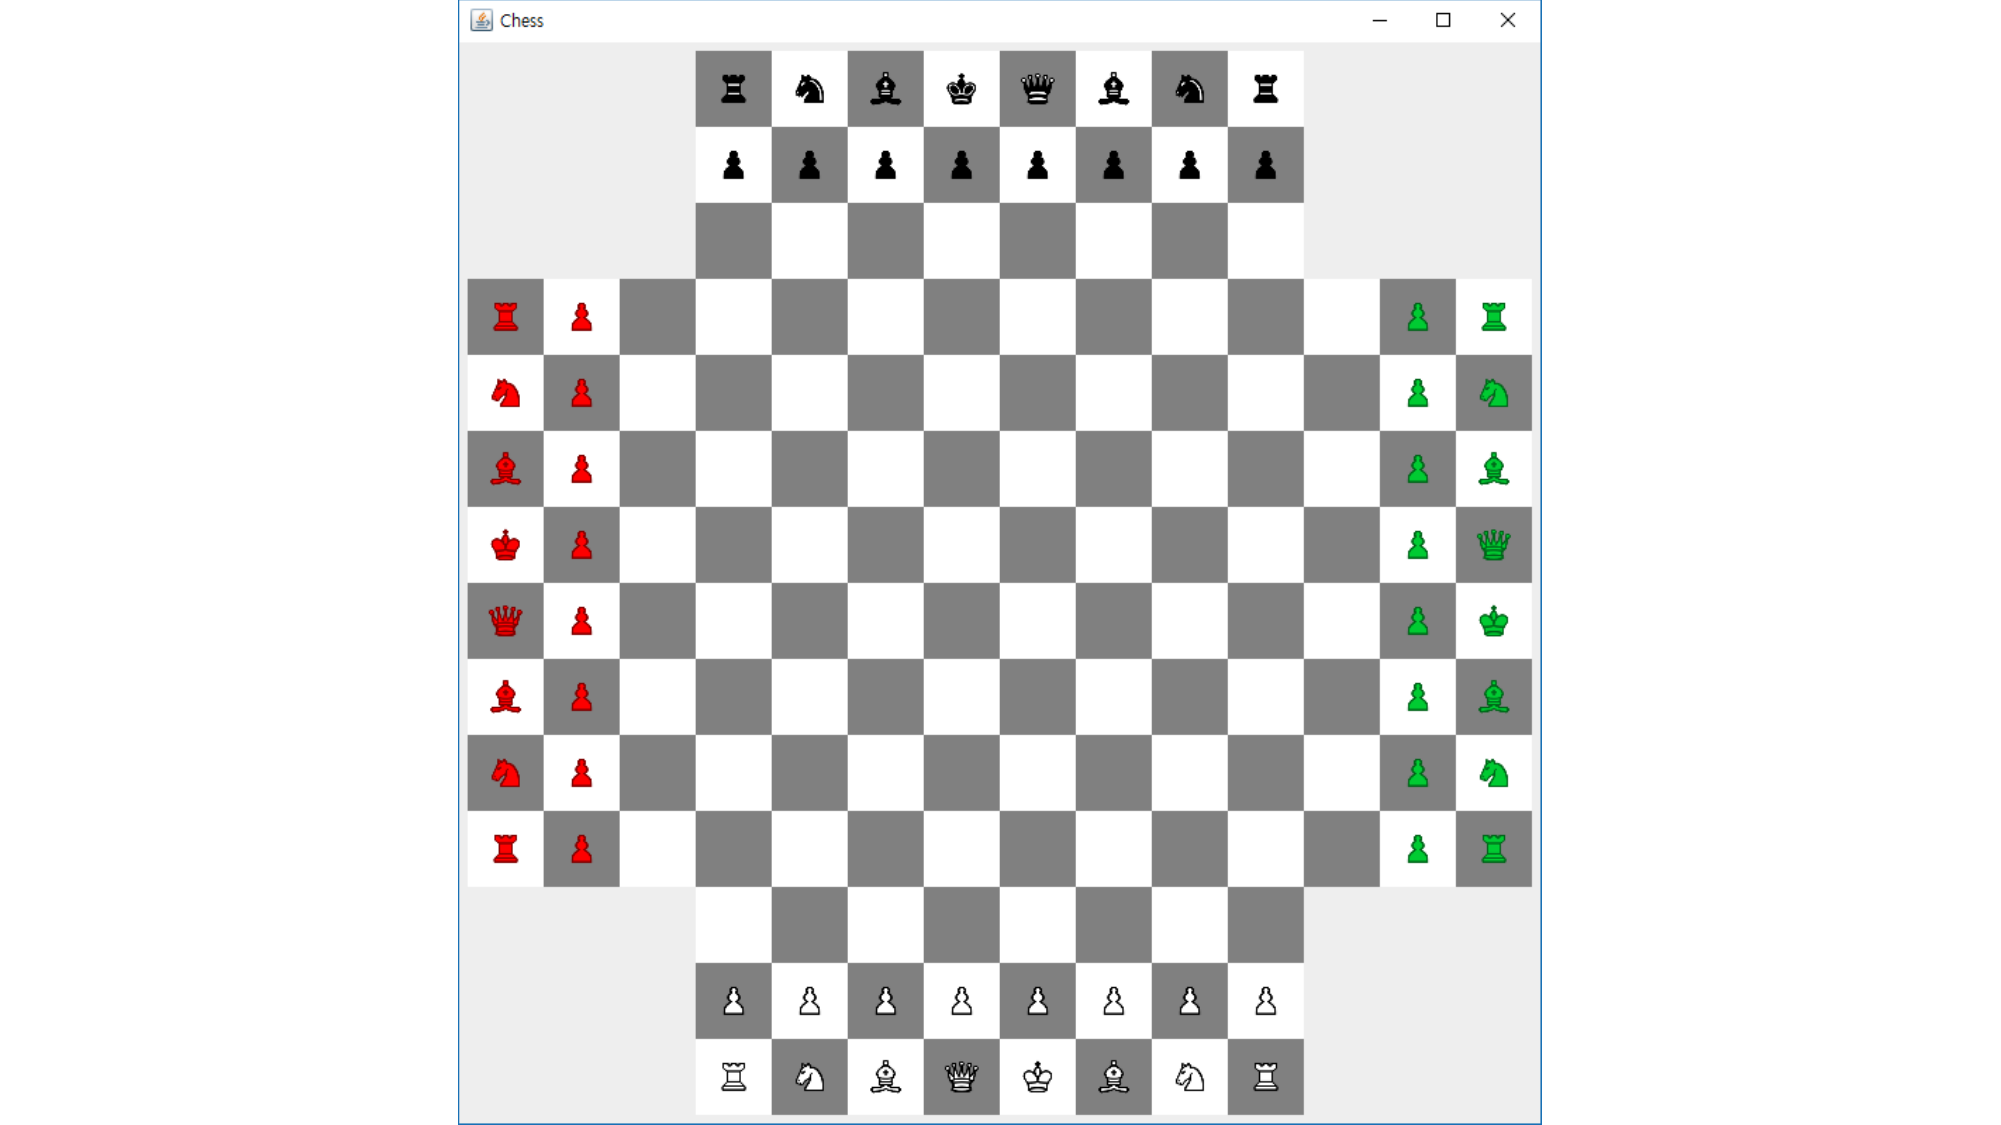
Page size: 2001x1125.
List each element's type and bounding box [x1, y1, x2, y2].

picture [458, 0, 1542, 1125]
